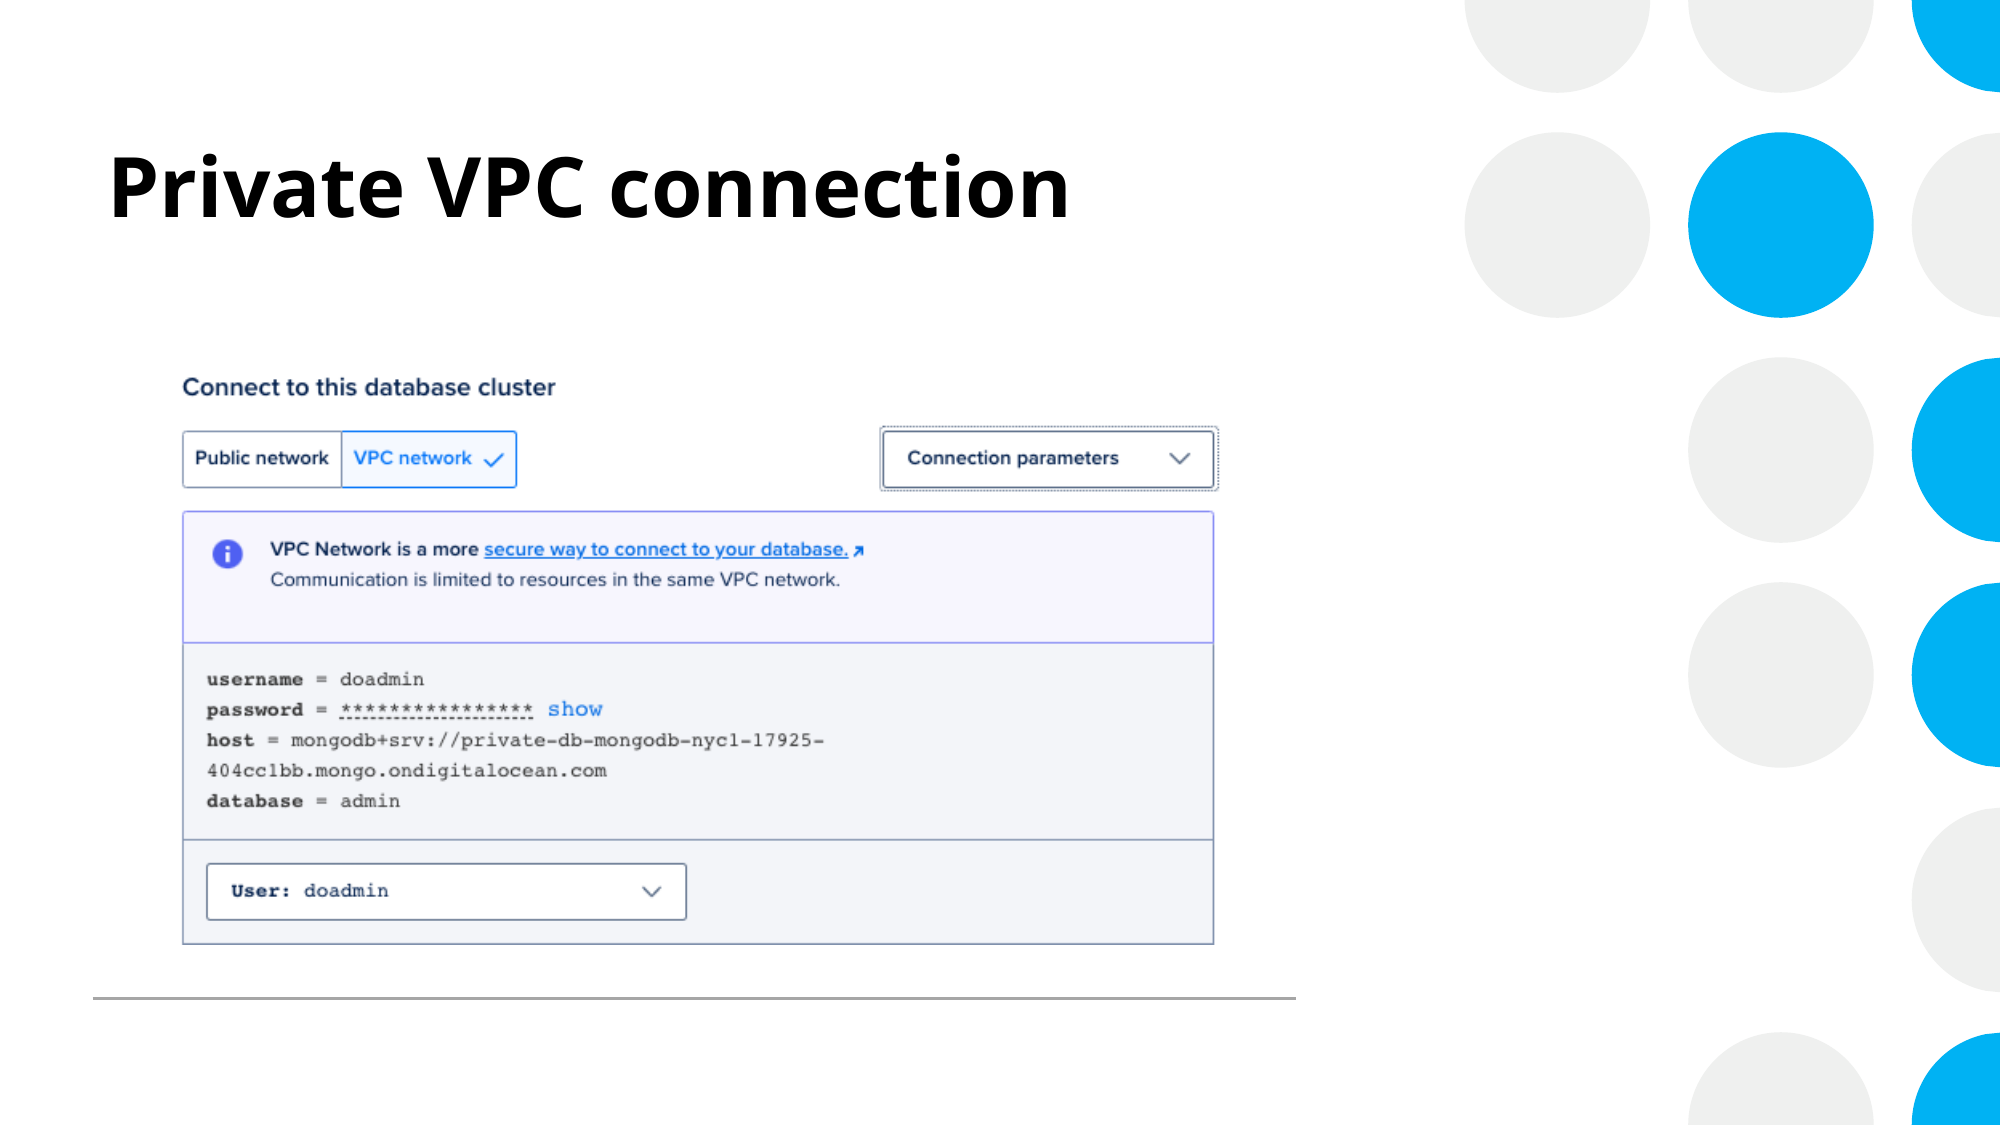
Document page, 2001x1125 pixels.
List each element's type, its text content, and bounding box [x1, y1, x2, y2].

title Private VPC connection [92, 126, 1297, 335]
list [152, 354, 1237, 946]
